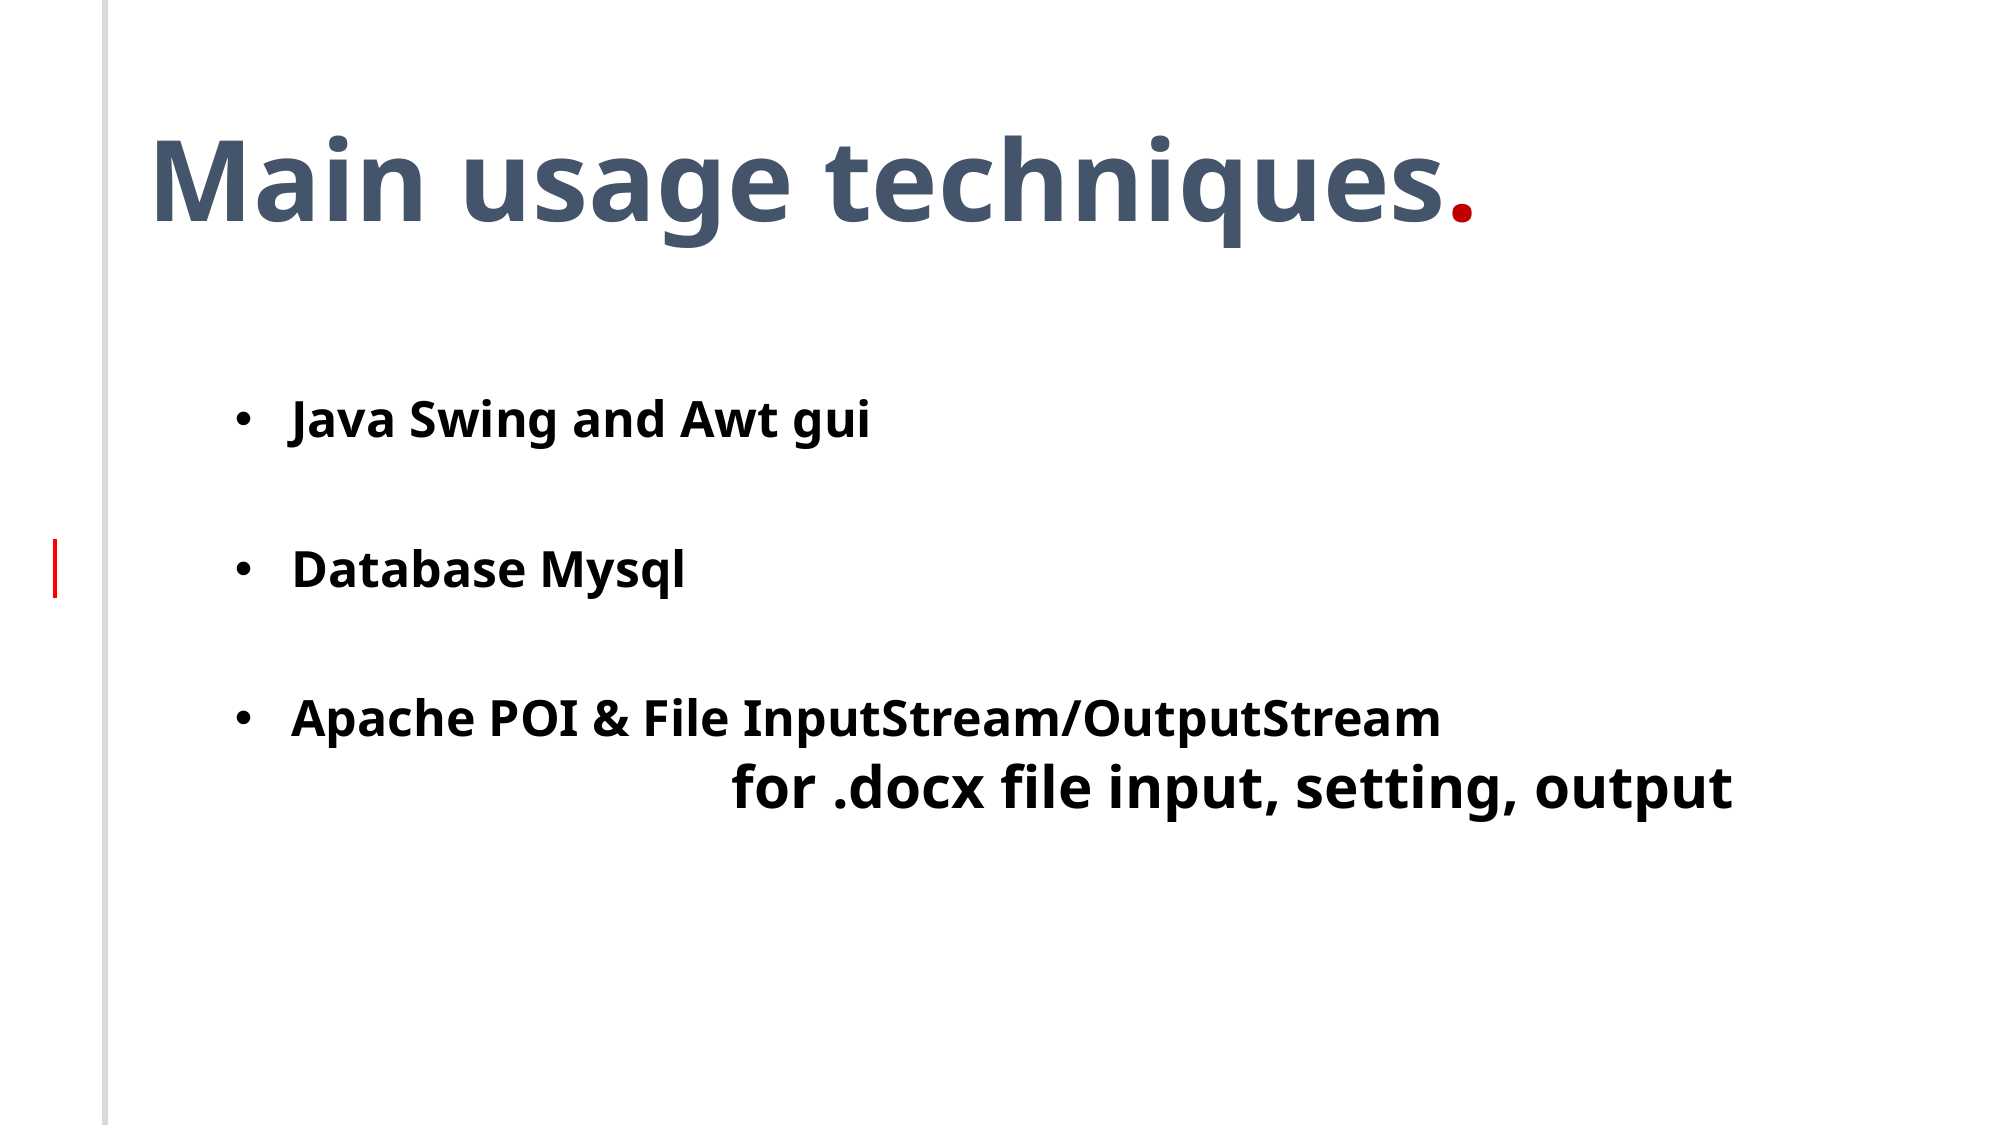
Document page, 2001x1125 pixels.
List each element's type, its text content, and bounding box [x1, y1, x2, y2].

text_box Java Swing and Awt gui Database Mysql Apache POI & File InputStream/OutputStream for .docx file input, setting, output [219, 386, 1945, 917]
text_box Main usage techniques. [132, 101, 1494, 252]
text_box [101, 0, 109, 1125]
